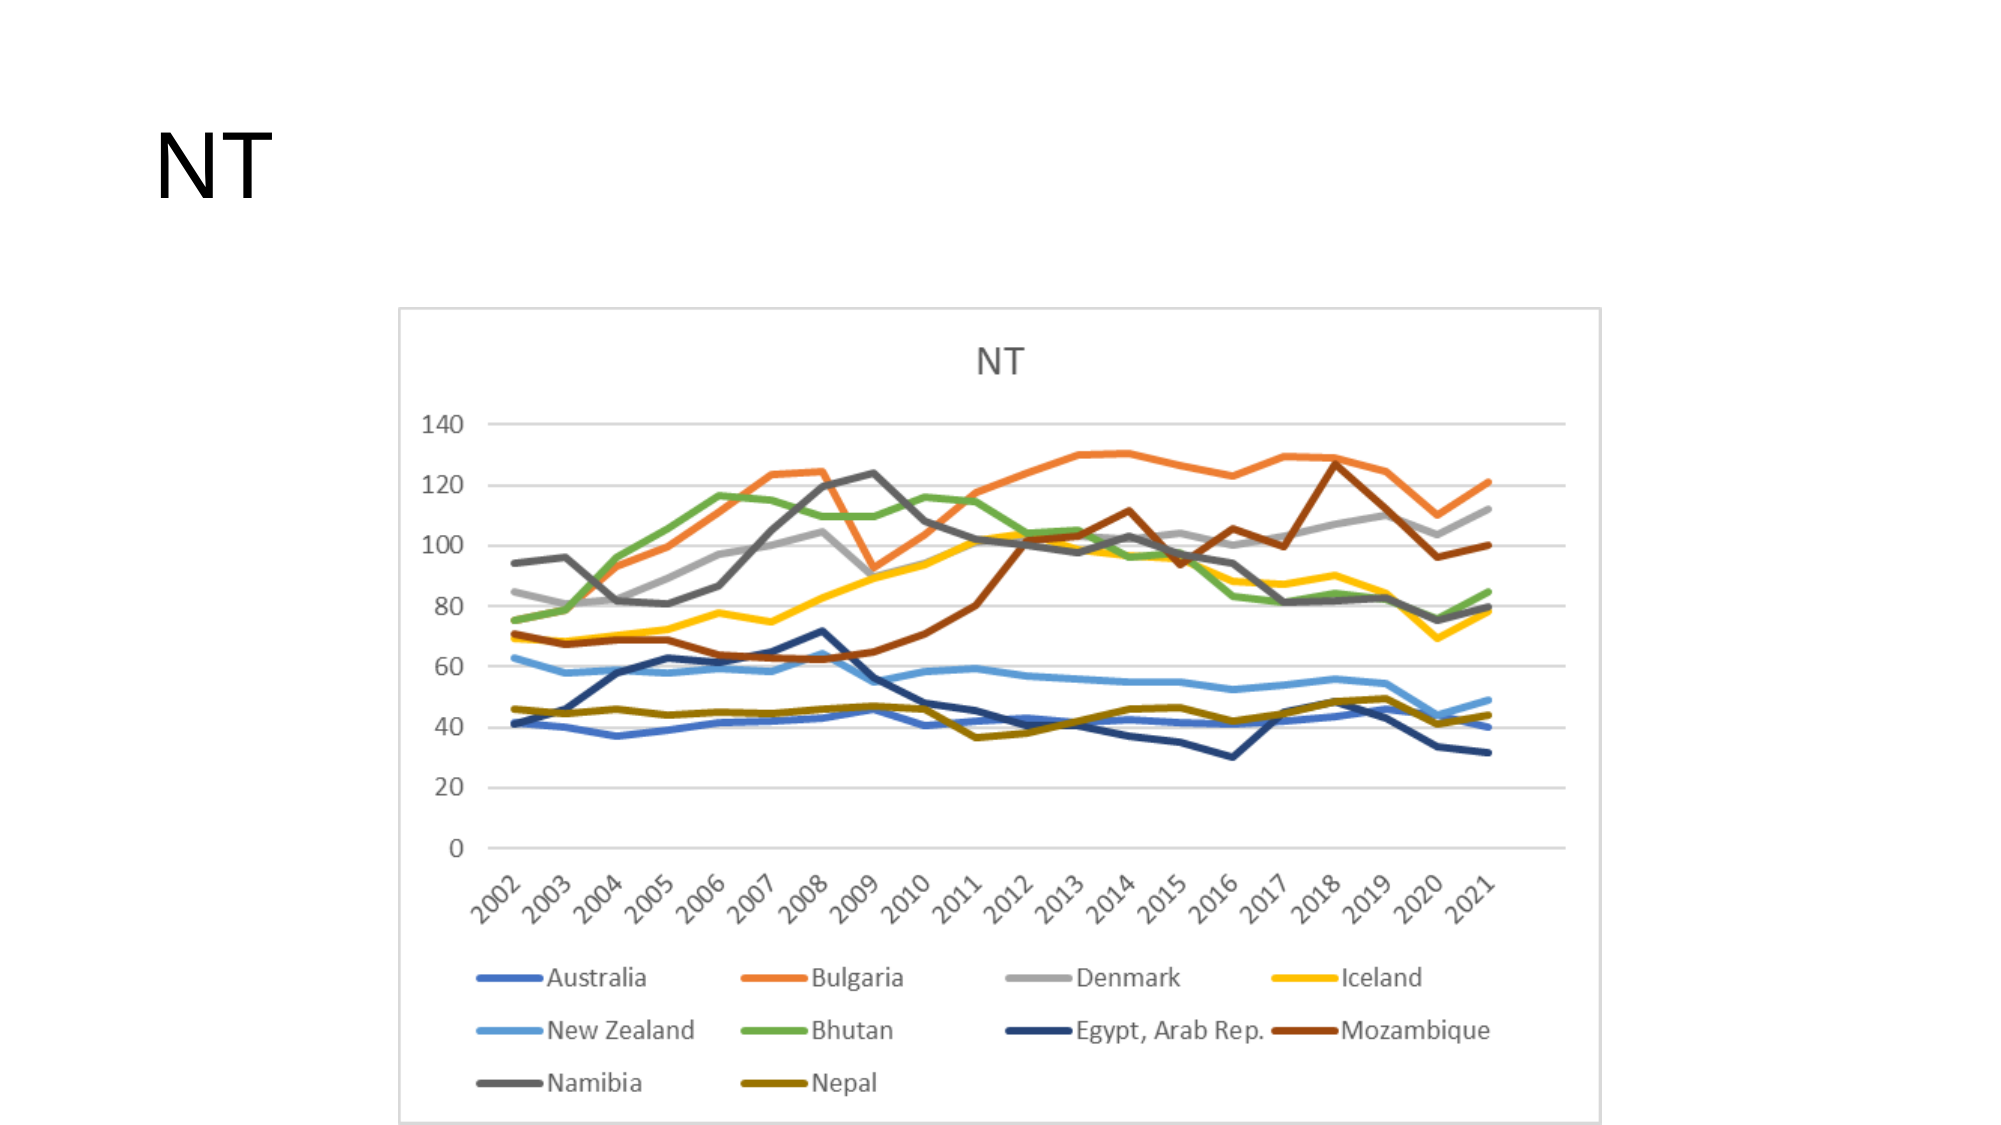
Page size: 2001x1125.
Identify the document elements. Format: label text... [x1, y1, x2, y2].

title NT [137, 59, 1863, 278]
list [398, 307, 1602, 1125]
